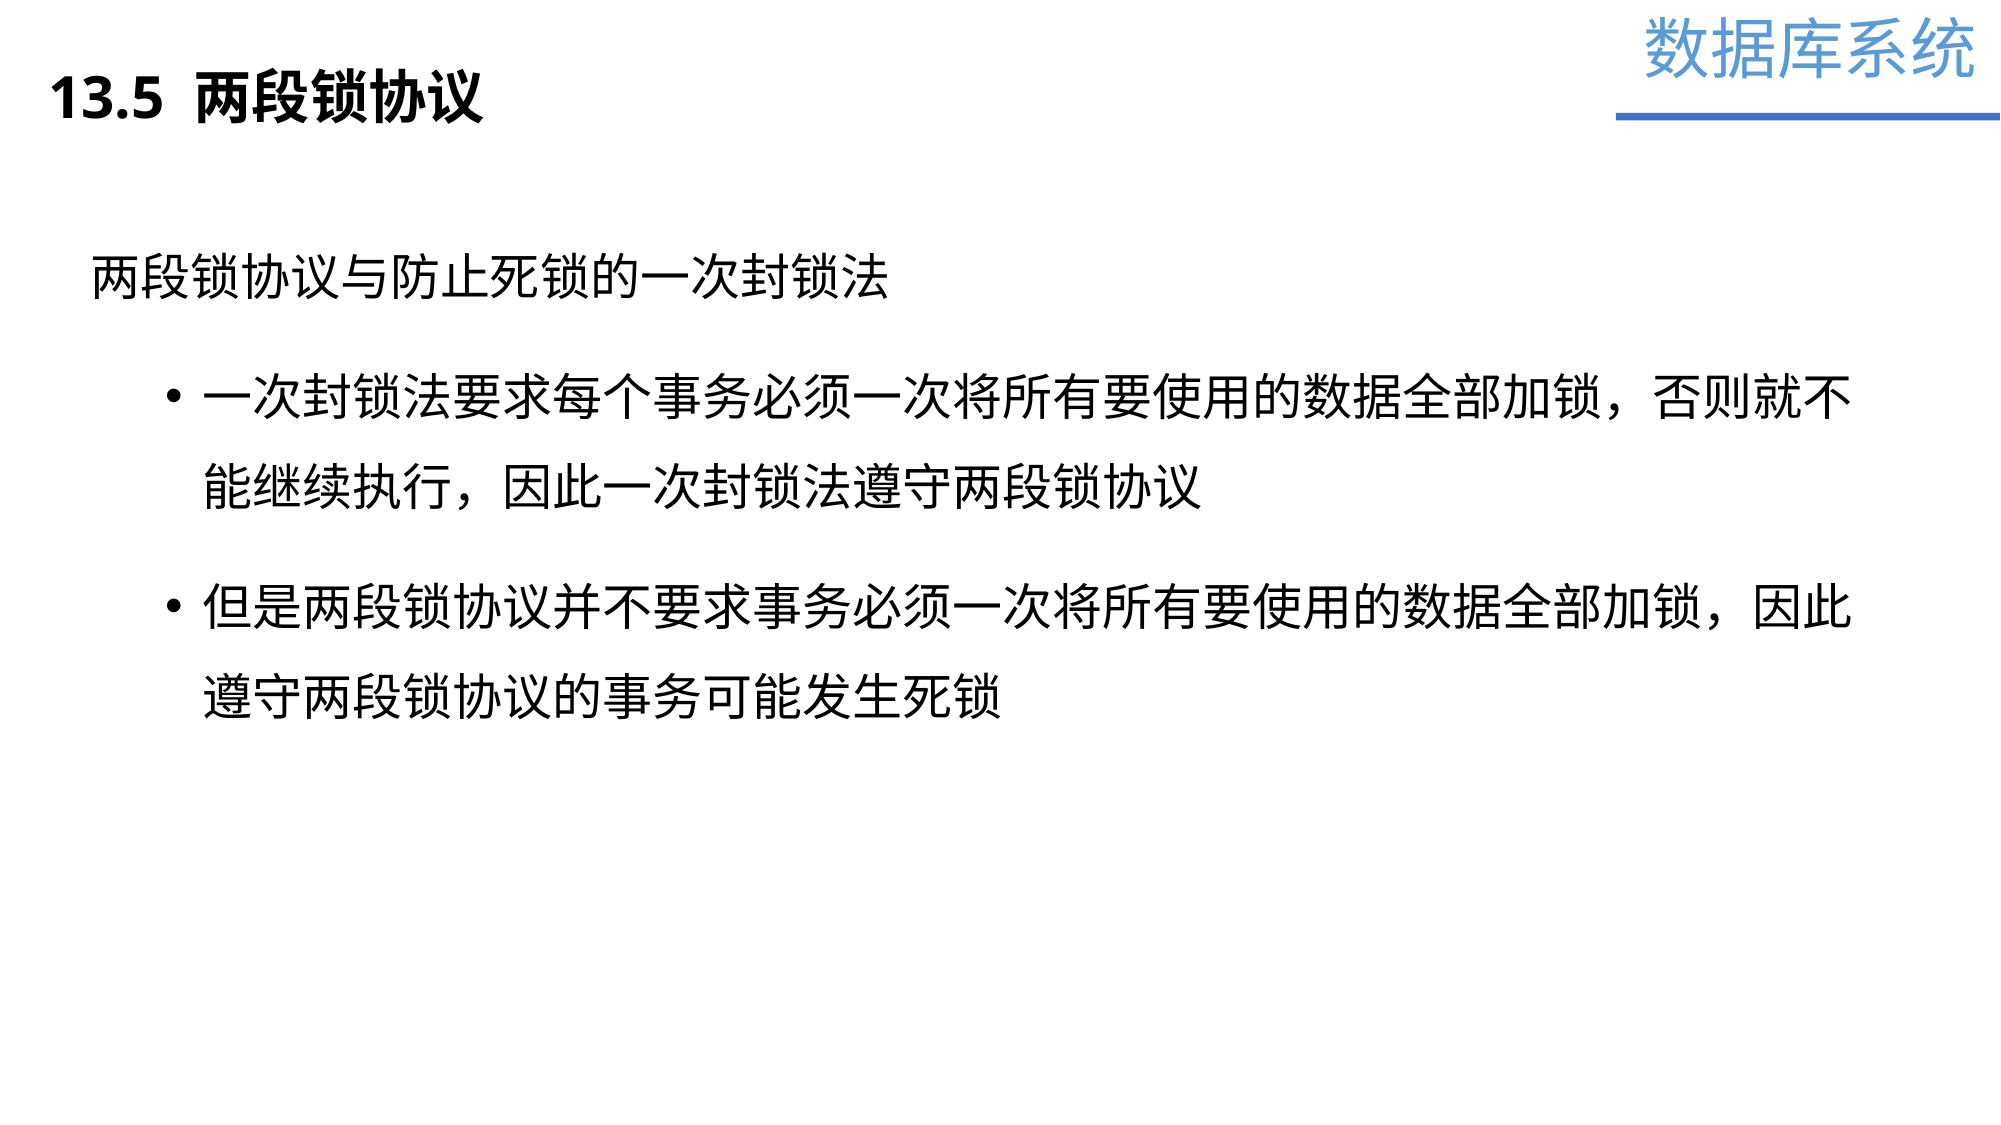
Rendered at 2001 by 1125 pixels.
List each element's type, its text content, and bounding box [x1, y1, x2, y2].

text_box 数据库系统 [1629, 0, 1993, 95]
text_box [1615, 112, 2000, 121]
text_box 两段锁协议与防止死锁的一次封锁法 一次封锁法要求每个事务必须一次将所有要使用的数据全部加锁，否则就不能继续执行，因此一次封锁法遵守两段锁协议 但是两段锁协议并不要求事务必须一次将所有要使用的数据全部加锁，因此遵守两段锁协议的事务可能发生死锁 [74, 207, 1914, 1014]
text_box 13.5 两段锁协议 [33, 17, 722, 138]
